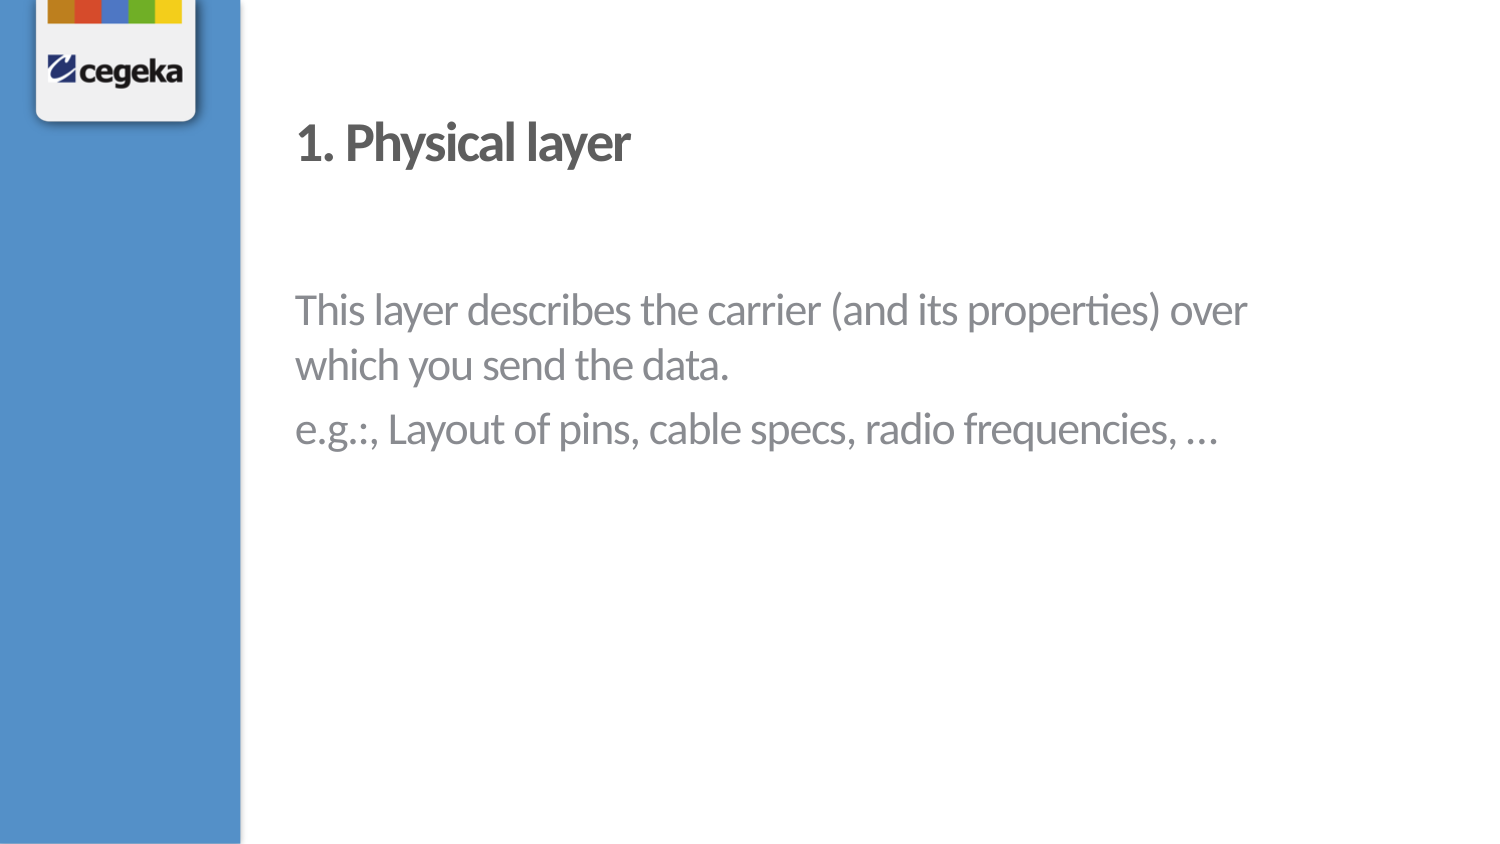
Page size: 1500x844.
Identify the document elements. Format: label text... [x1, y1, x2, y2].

picture [19, 0, 212, 136]
title 1. Physical layer [294, 79, 1388, 174]
subtitle This layer describes the carrier (and its properties) over which you send the data. e.g.:, Layout of pins, cable specs, radio frequencies, … [294, 280, 1345, 591]
